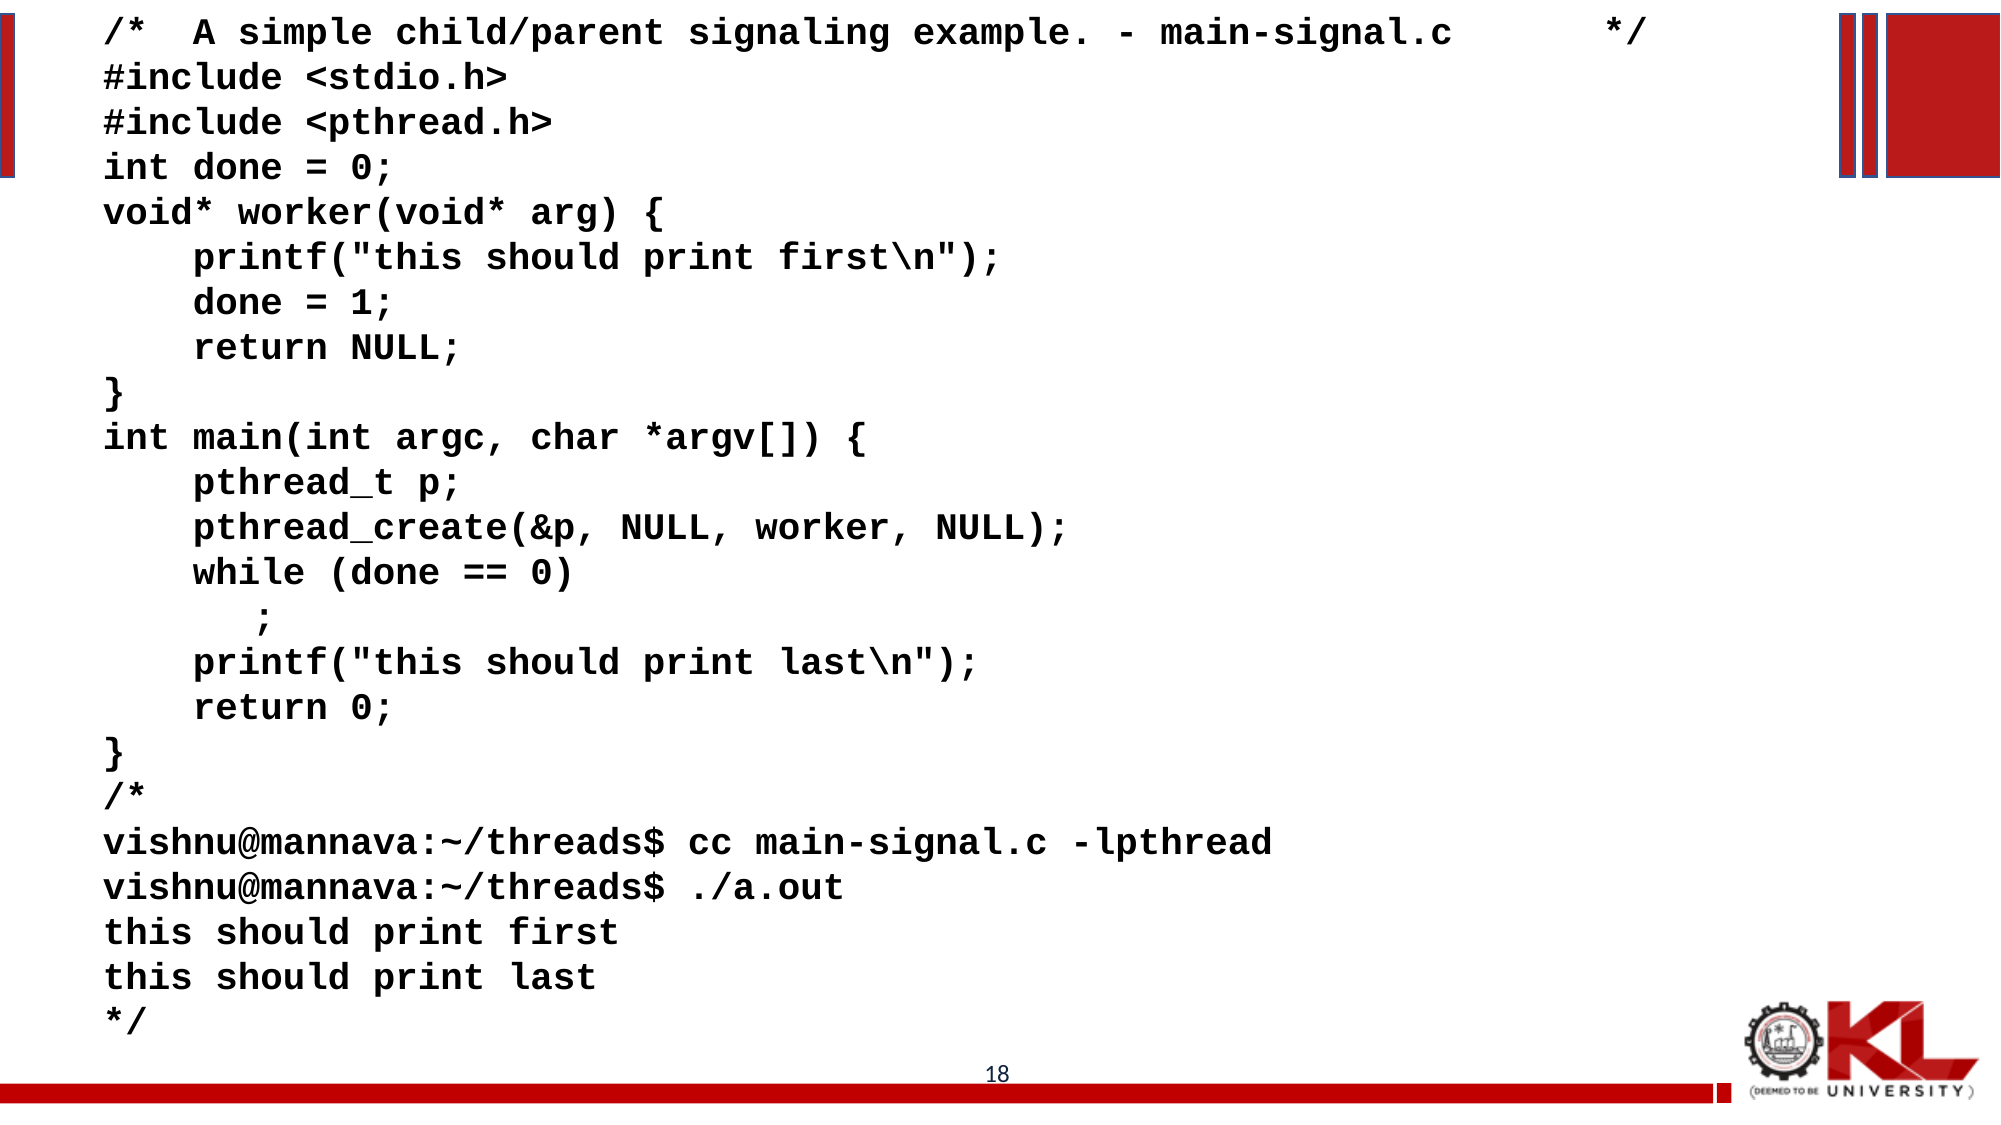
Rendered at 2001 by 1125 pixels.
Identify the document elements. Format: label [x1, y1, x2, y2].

text_box [0, 0, 2000, 1104]
